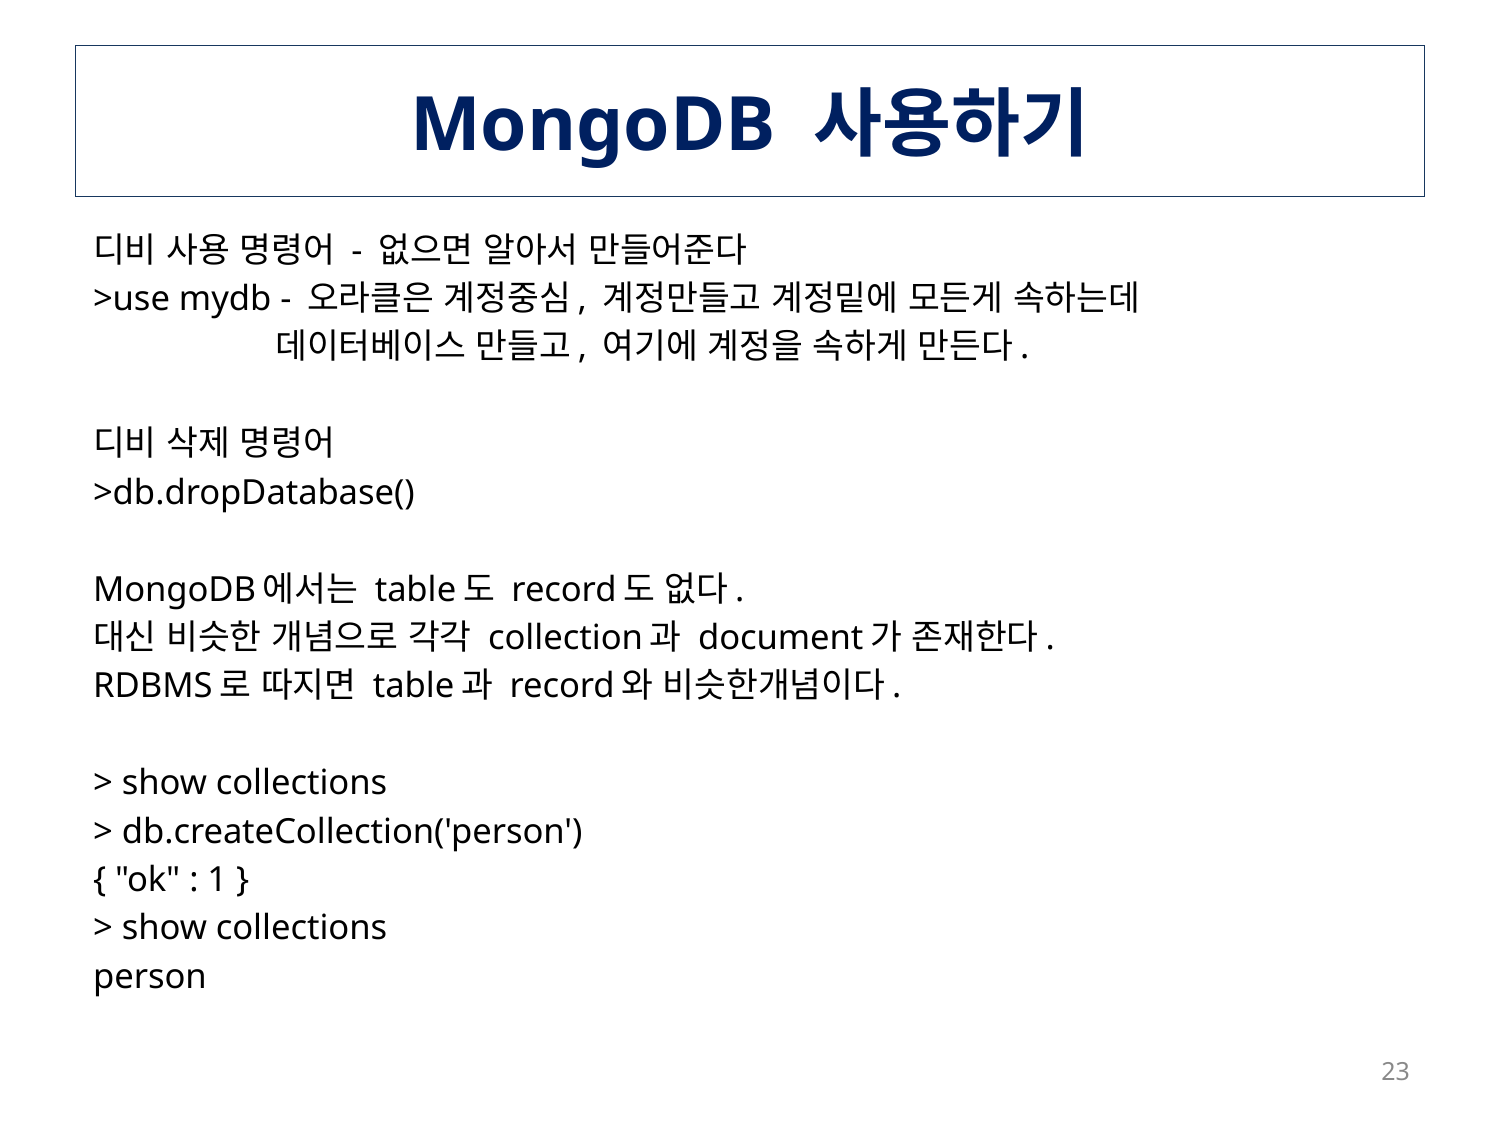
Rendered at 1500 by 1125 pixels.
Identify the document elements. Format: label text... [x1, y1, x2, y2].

slide_number 23 [1074, 1042, 1425, 1103]
title MongoDB 사용하기 [75, 45, 1425, 197]
list 디비 사용 명령어 - 없으면 알아서 만들어준다 >use mydb - 오라클은 계정중심, 계정만들고 계정밑에 모든게 속하는데 데이터베이스 만들고, 여기에 계정을 속하게 만든다. 디비 삭제 명령어 >db.dropDatabase() MongoDB에서는 table도 record도 없다. 대신 비슷한 개념으로 각각 collection과 document가 존재한다. RDBMS로 따지면 table과 record와 비슷한개념이다. > show collections > db.createCollection('person') { "ok" : 1 } > show collections person [78, 220, 1429, 1005]
